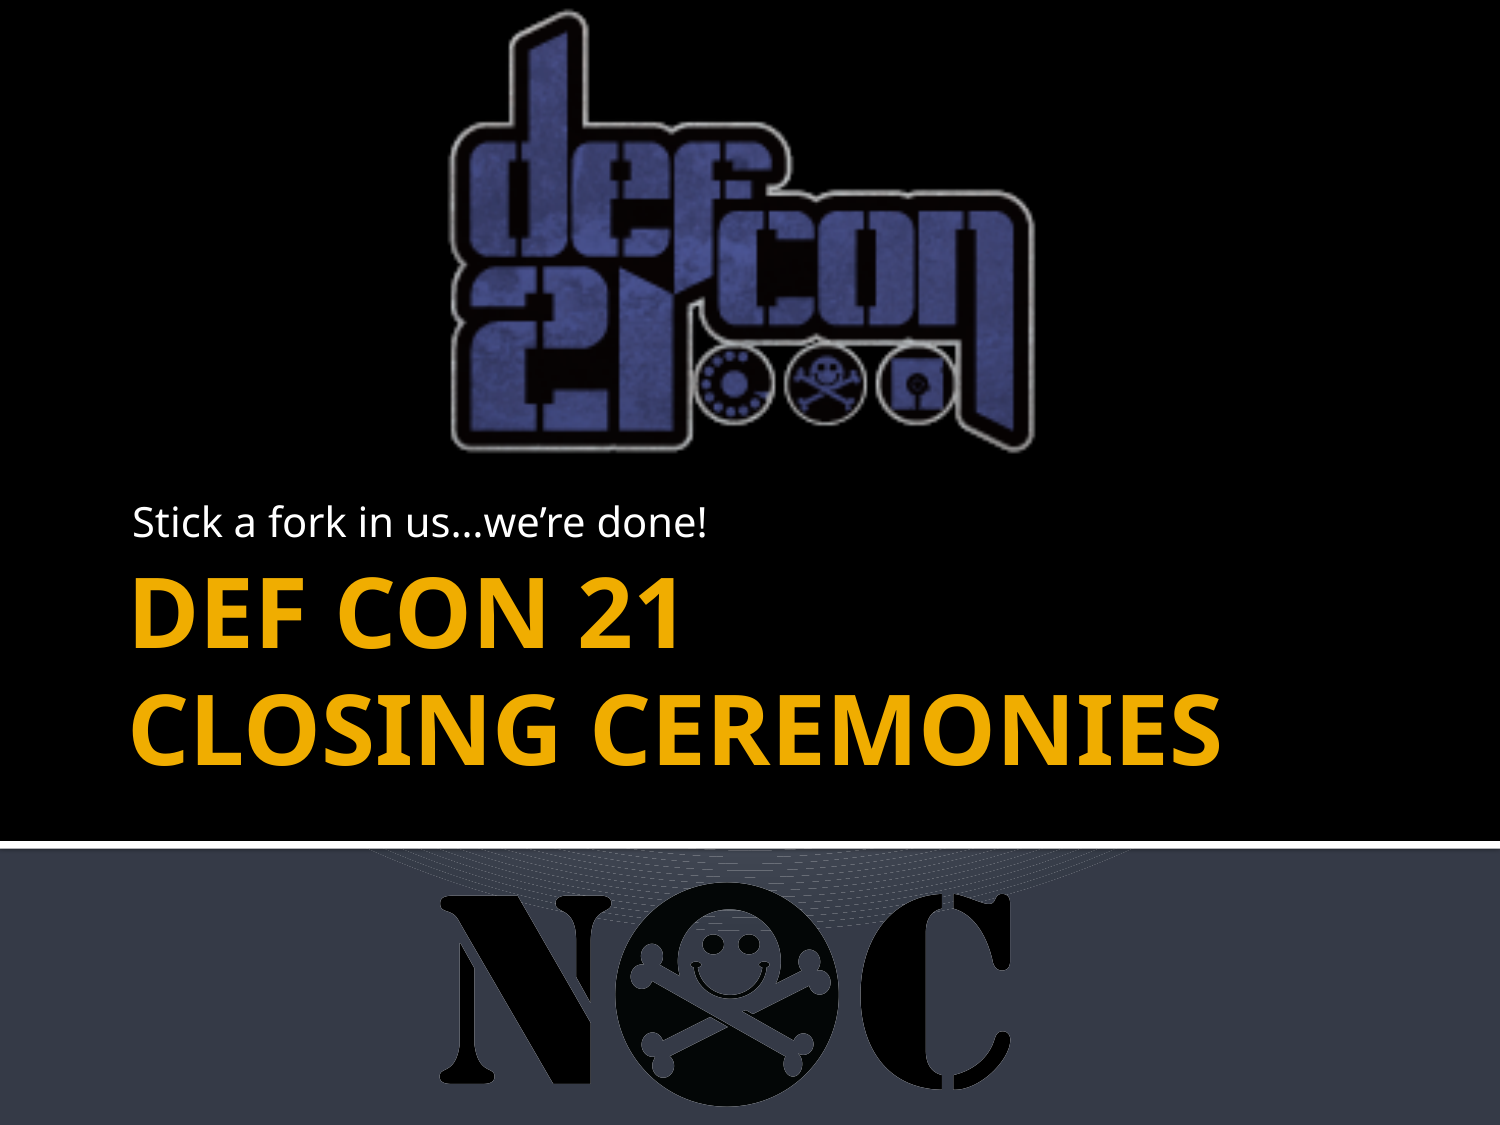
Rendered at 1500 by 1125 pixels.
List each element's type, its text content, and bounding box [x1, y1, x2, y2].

picture [437, 1, 1048, 299]
picture [424, 861, 1033, 1122]
subtitle Stick a fork in us…we’re done! [112, 299, 1438, 546]
title DEF CON 21 CLOSING CEREMONIES [112, 550, 1438, 825]
